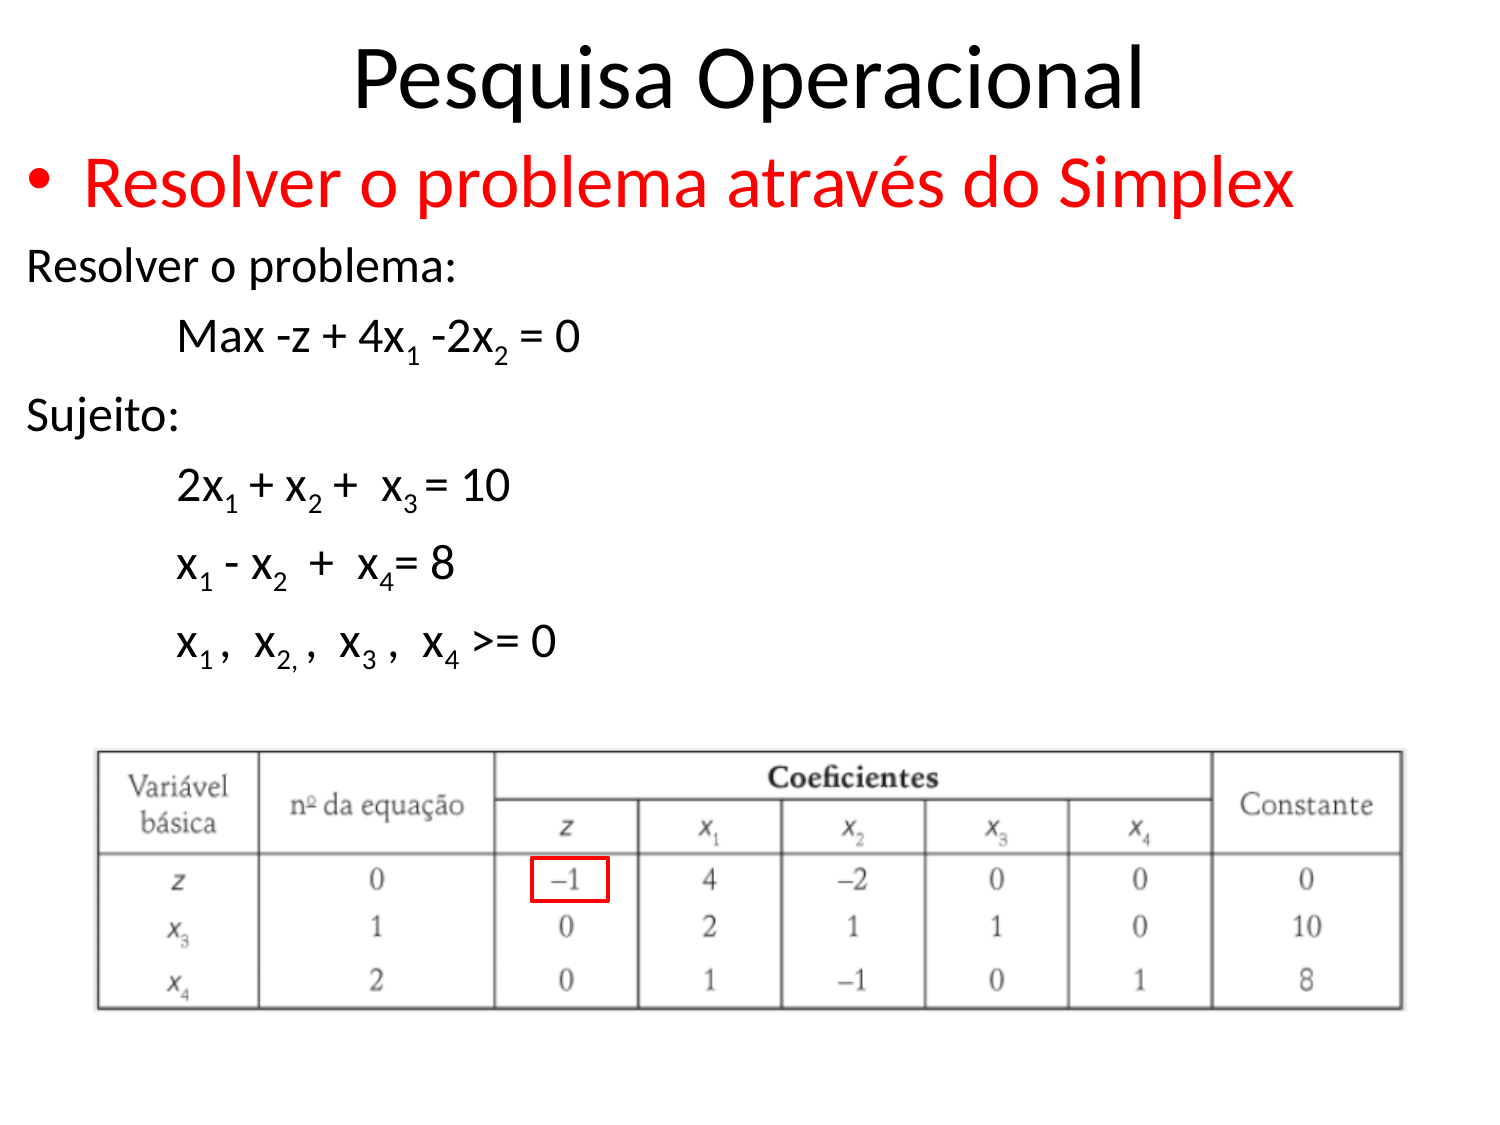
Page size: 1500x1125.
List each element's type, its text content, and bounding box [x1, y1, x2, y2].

title Pesquisa Operacional [75, 7, 1425, 138]
picture [93, 748, 1407, 1012]
list Resolver o problema através do Simplex Resolver o problema: Max -z + 4x1 -2x2 = 0 Sujeito: 2x1 + x2 + x3 = 10 x1 - x2 + x4= 8 x1 , x2, , x3 , x4 >= 0 [11, 125, 1495, 1114]
